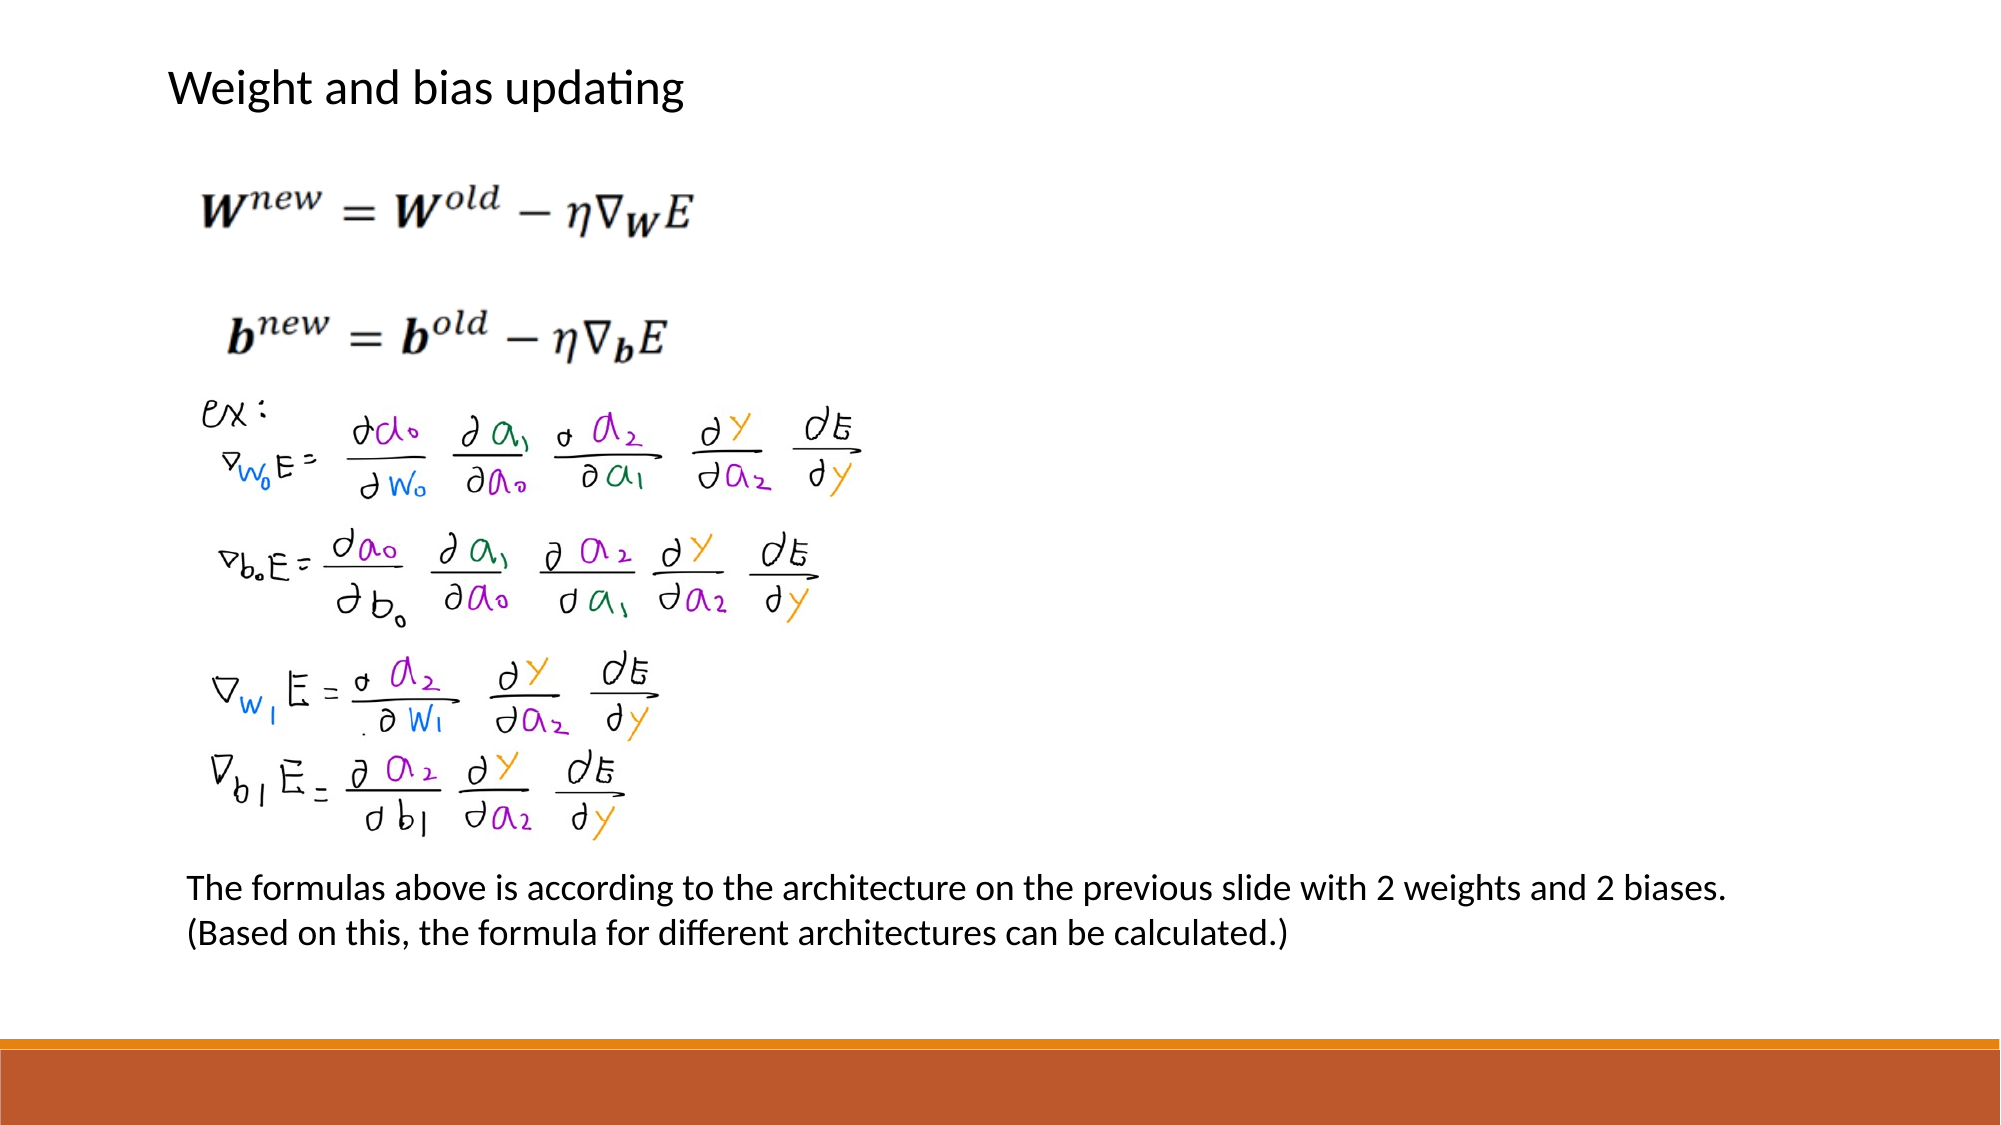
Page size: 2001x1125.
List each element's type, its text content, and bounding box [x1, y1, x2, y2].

text_box The formulas above is according to the architecture on the previous slide with 2 weights and 2 biases. (Based on this, the formula for different architectures can be calculated.) [171, 855, 1758, 961]
picture [171, 118, 1292, 844]
text_box Weight and bias updating [153, 47, 1153, 122]
